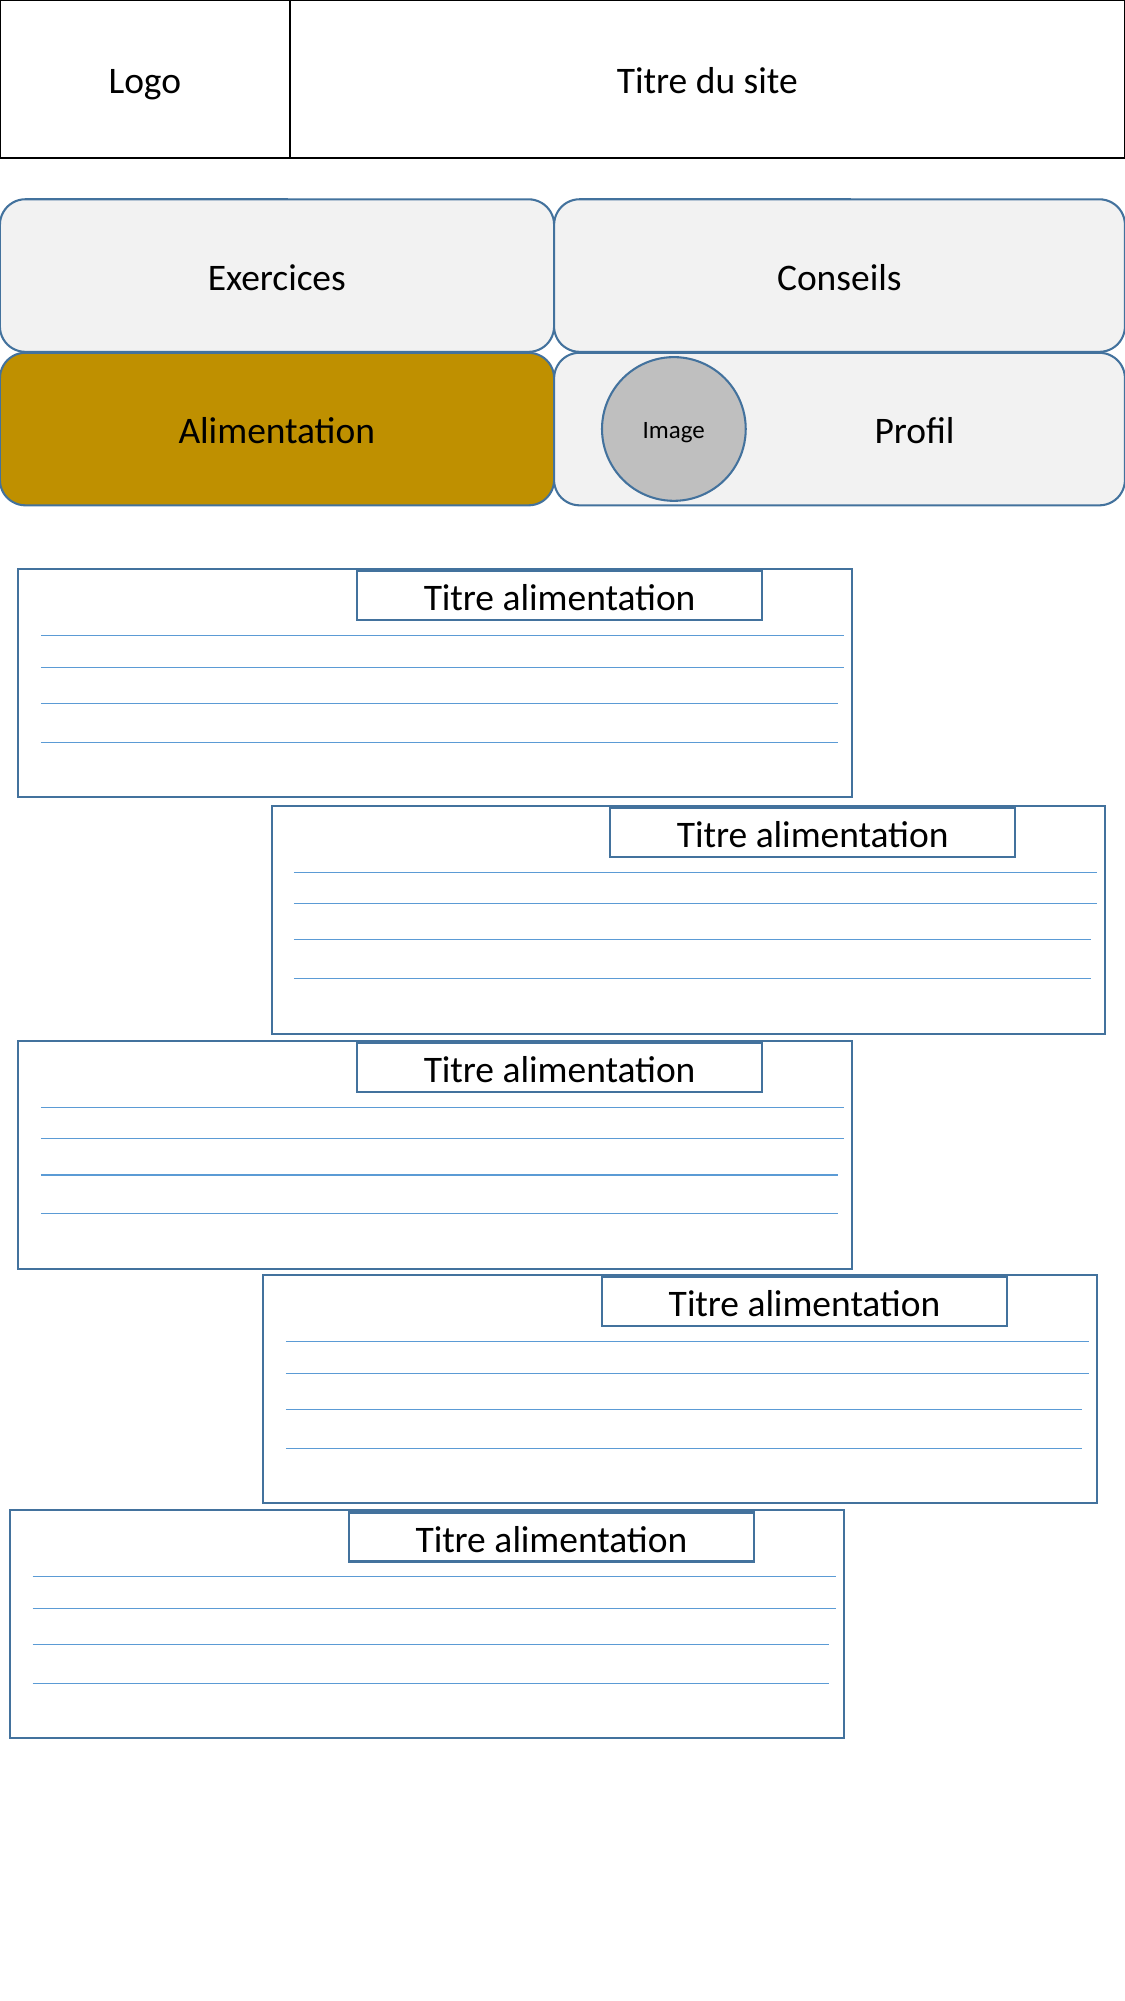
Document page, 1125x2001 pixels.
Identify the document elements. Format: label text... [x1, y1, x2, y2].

text_box [9, 1509, 845, 1739]
text_box Titre alimentation [601, 1276, 1008, 1327]
text_box Profil [553, 351, 1125, 507]
text_box Alimentation [0, 351, 554, 507]
text_box [17, 1040, 853, 1270]
text_box Conseils [553, 198, 1125, 352]
text_box Image [600, 356, 747, 502]
text_box [262, 1274, 1098, 1504]
text_box Titre du site [289, 0, 1125, 159]
text_box Titre alimentation [356, 1042, 763, 1093]
text_box [17, 568, 853, 798]
text_box Titre alimentation [356, 570, 763, 621]
text_box Titre alimentation [348, 1511, 755, 1563]
text_box Logo [0, 0, 289, 159]
text_box Titre alimentation [609, 807, 1016, 858]
text_box [271, 805, 1106, 1035]
text_box Exercices [0, 198, 554, 352]
